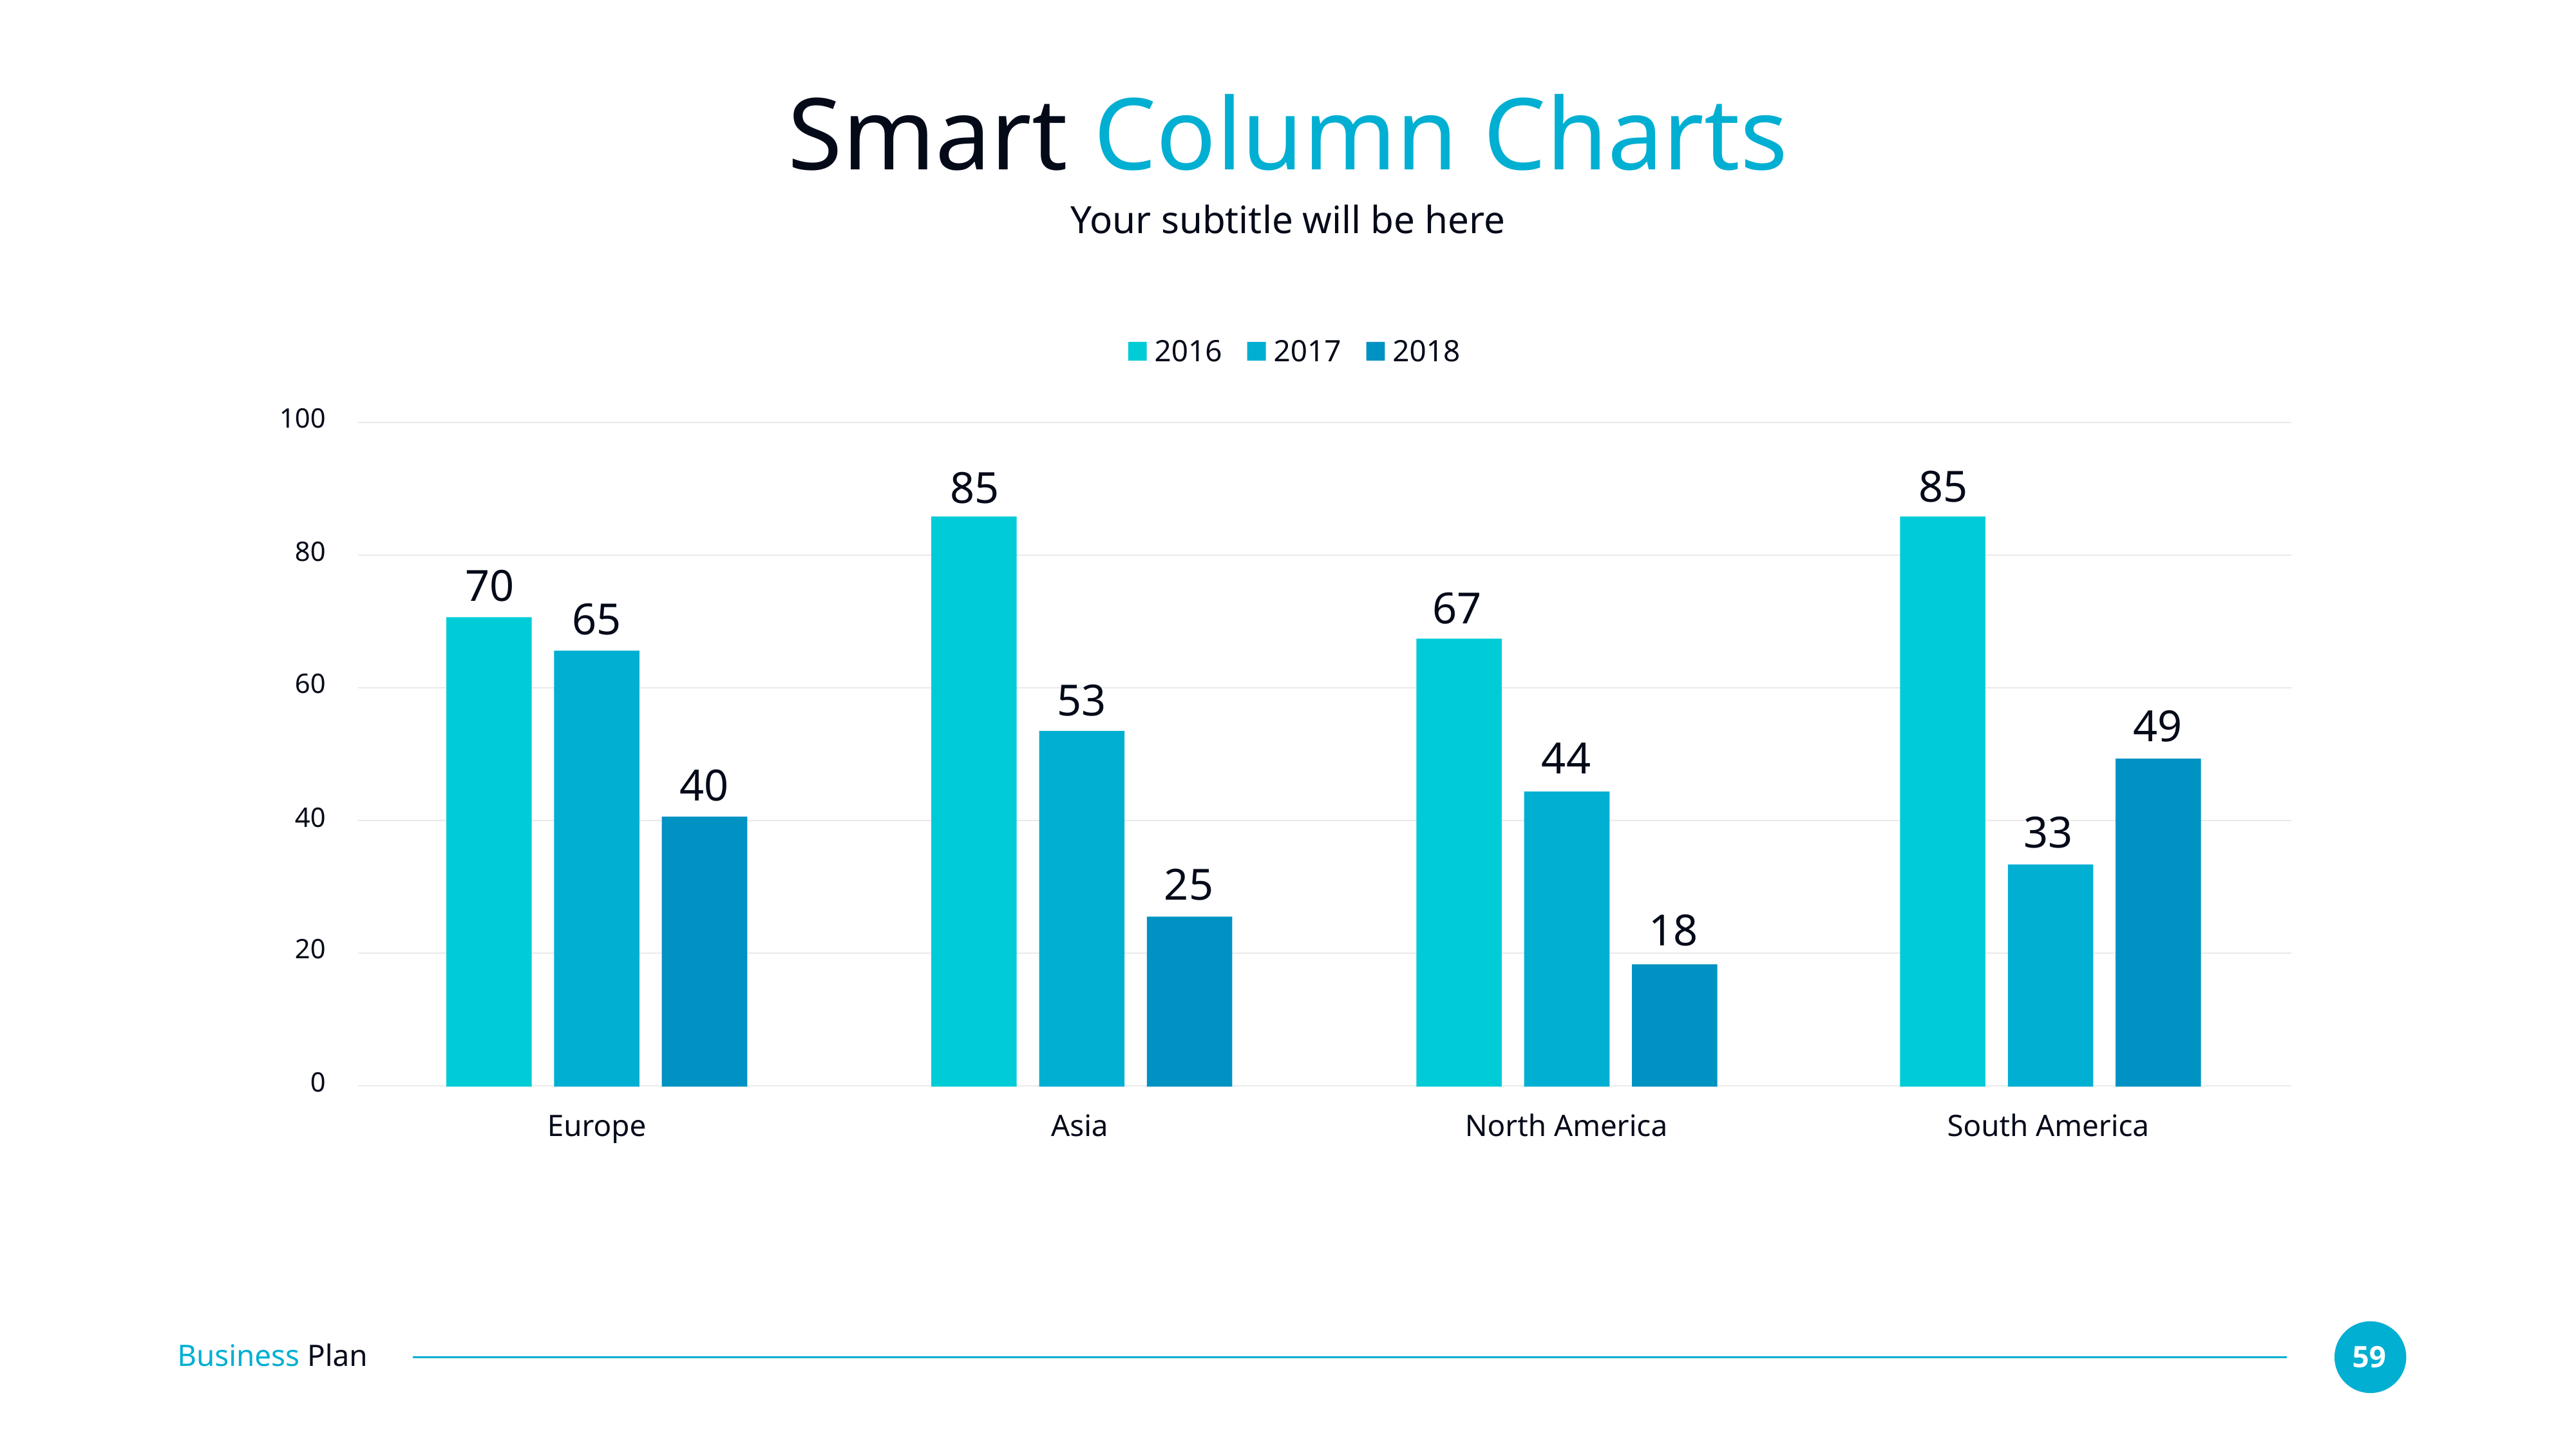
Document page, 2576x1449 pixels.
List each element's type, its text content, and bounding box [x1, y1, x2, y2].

list Your subtitle will be here [177, 196, 2399, 243]
text_box Europe [444, 1106, 750, 1143]
text_box 40 [261, 800, 326, 833]
text_box Asia [927, 1106, 1233, 1143]
text_box 80 [261, 534, 326, 567]
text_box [1128, 332, 1486, 368]
title Smart Column Charts [177, 70, 2399, 193]
text_box 0 [261, 1065, 326, 1097]
text_box 100 [261, 401, 326, 434]
text_box North America [1414, 1106, 1719, 1143]
text_box South America [1895, 1106, 2201, 1143]
text_box 20 [261, 931, 326, 965]
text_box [357, 422, 2292, 1086]
text_box 60 [261, 666, 326, 699]
